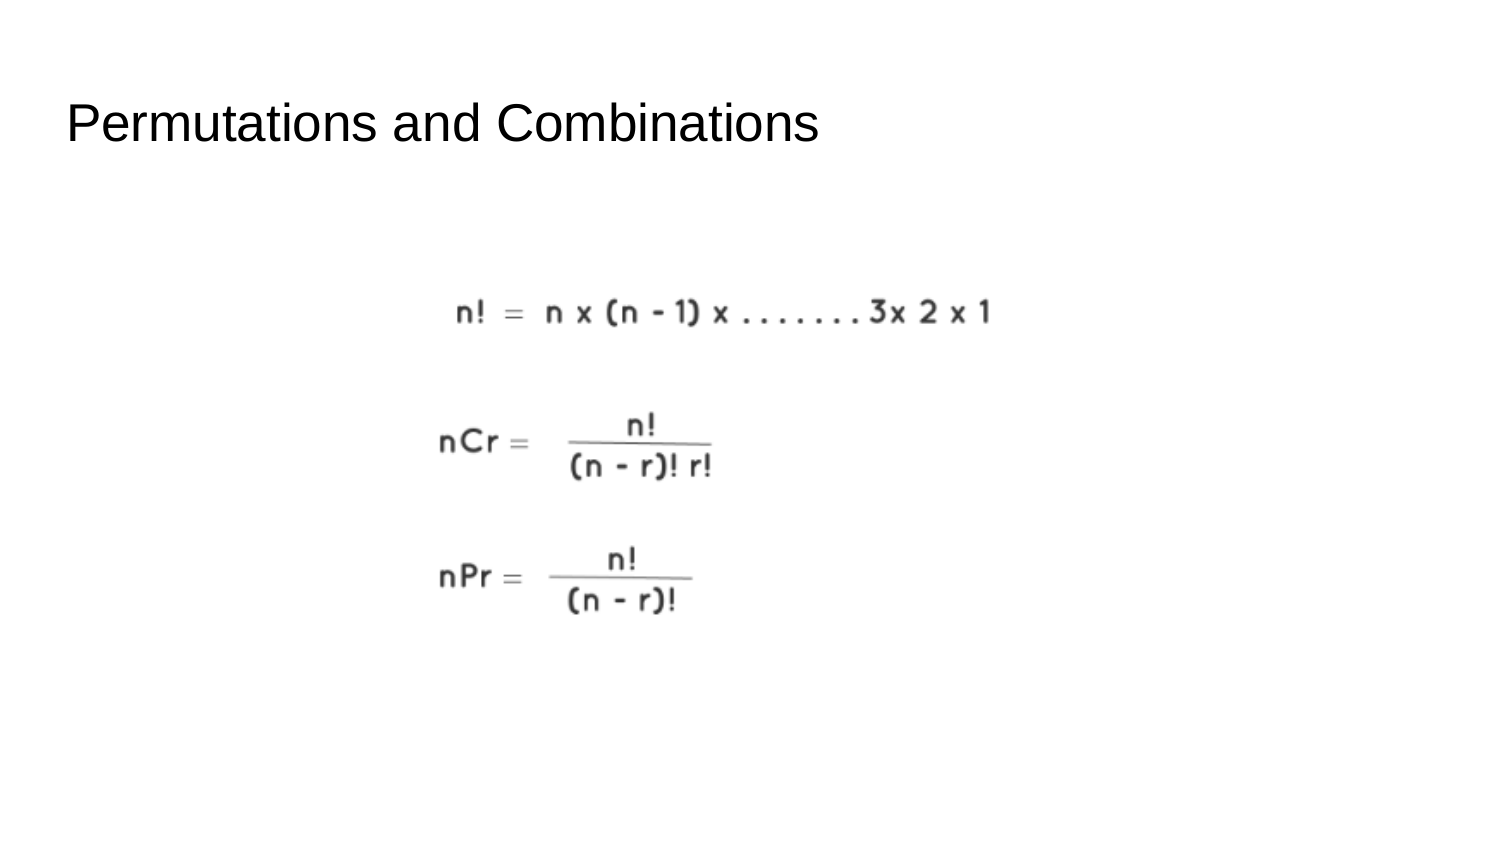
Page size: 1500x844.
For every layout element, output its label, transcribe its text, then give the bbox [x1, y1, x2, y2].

title Permutations and Combinations [51, 72, 1449, 167]
picture [205, 230, 1257, 687]
